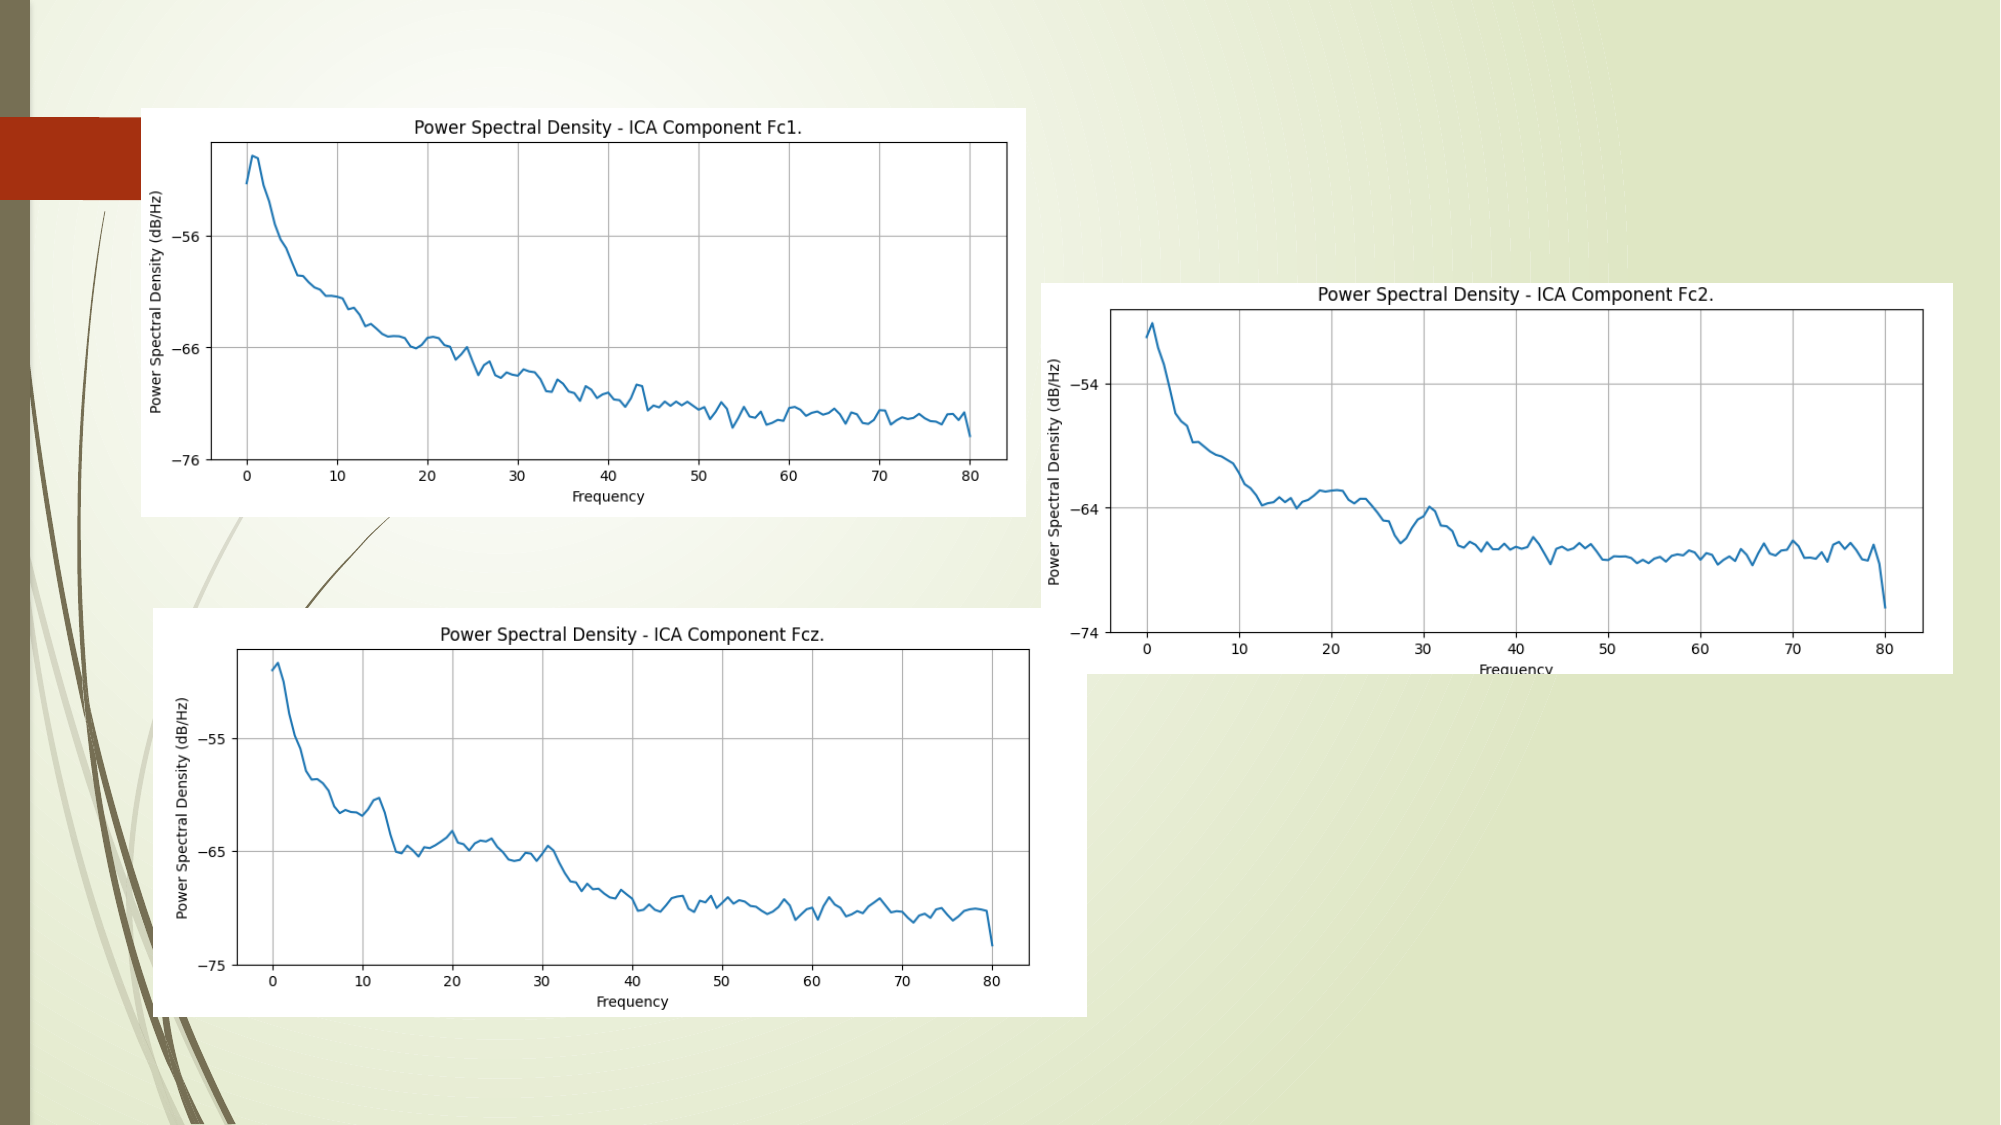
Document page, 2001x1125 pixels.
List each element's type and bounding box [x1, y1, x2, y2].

picture [140, 108, 1026, 517]
picture [1040, 283, 1953, 675]
list [153, 608, 1087, 1017]
